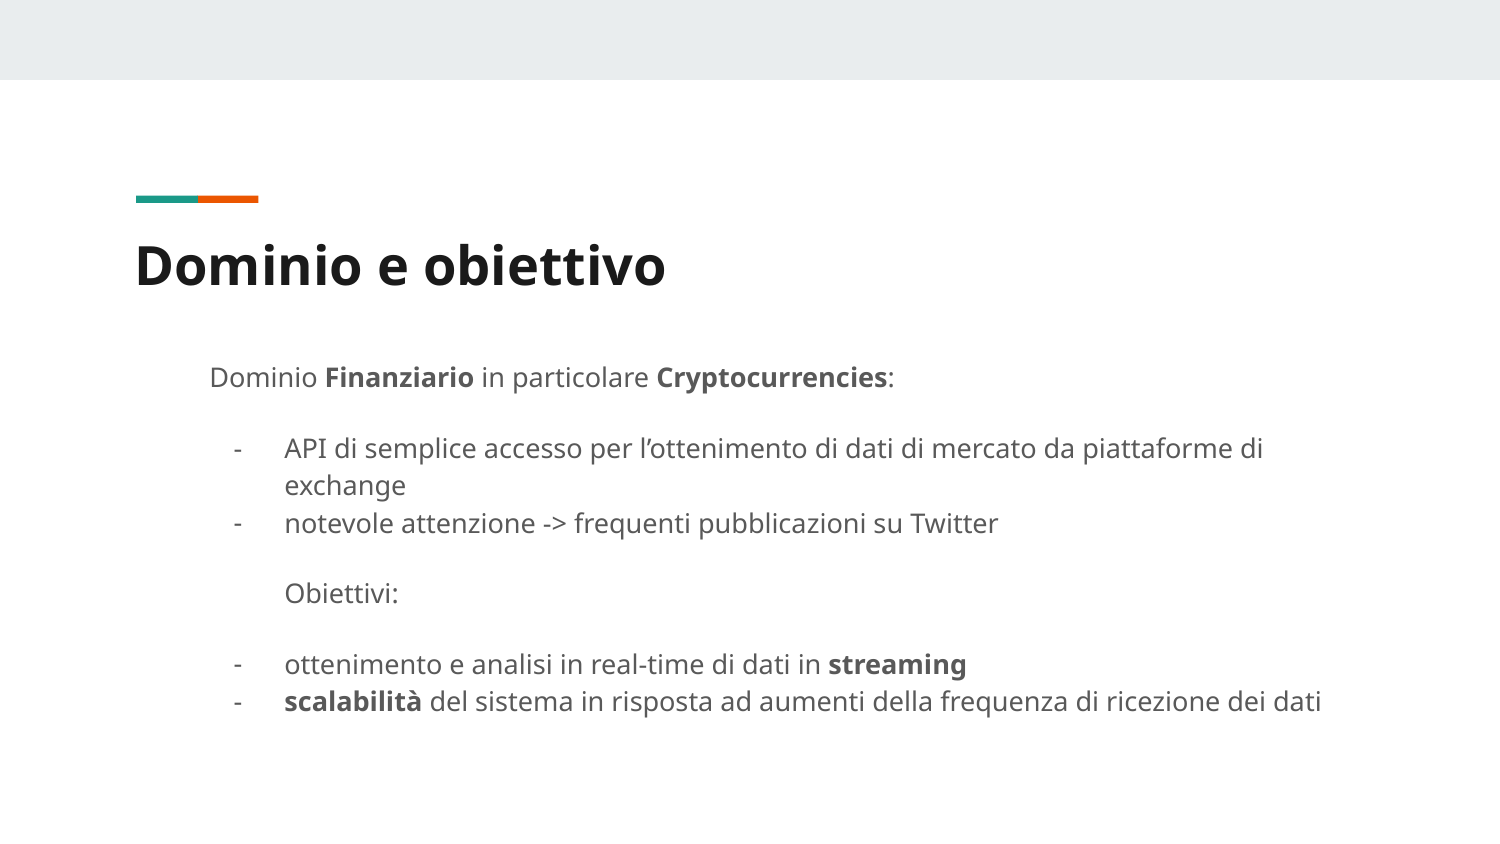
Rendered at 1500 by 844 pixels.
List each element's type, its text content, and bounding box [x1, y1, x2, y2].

text_box Dominio Finanziario in particolare Cryptocurrencies: API di semplice accesso per l’ottenimento di dati di mercato da piattaforme di exchange notevole attenzione -> frequenti pubblicazioni su Twitter Obiettivi: ottenimento e analisi in real-time di dati in streaming scalabilità del sistema in risposta ad aumenti della frequenza di ricezione dei dati [119, 340, 1381, 712]
text_box Dominio e obiettivo [119, 216, 1381, 304]
